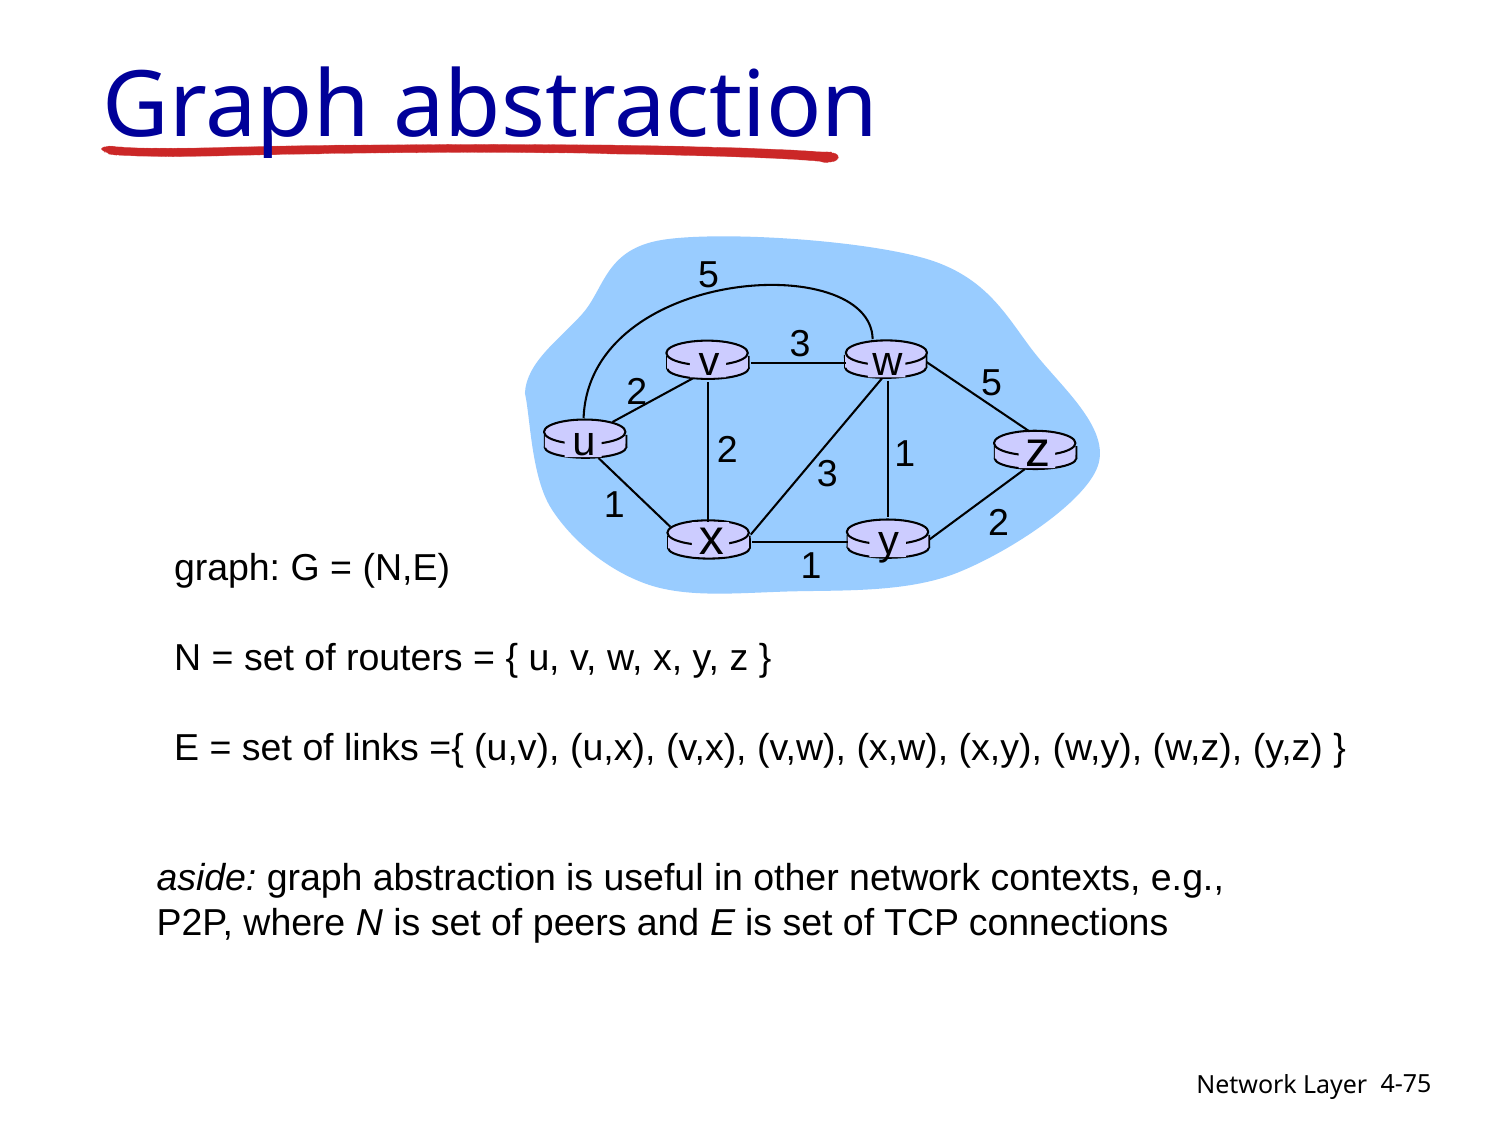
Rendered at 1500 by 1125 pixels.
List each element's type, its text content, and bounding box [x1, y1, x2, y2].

picture [97, 138, 849, 168]
title Graph abstraction [87, 34, 1363, 165]
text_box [524, 230, 1112, 598]
text_box graph: G = (N,E) N = set of routers = { u, v, w, x, y, z } E = set of links ={ (u,v), (u,x), (v,x), (v,w), (x,w), (x,y), (w,y), (w,z), (y,z) } [159, 535, 1363, 776]
text_box aside: graph abstraction is useful in other network contexts, e.g., P2P, where N is set of peers and E is set of TCP connections [141, 846, 1345, 951]
slide_number 4-75 [1365, 1059, 1477, 1106]
footer Network Layer [907, 1060, 1383, 1109]
